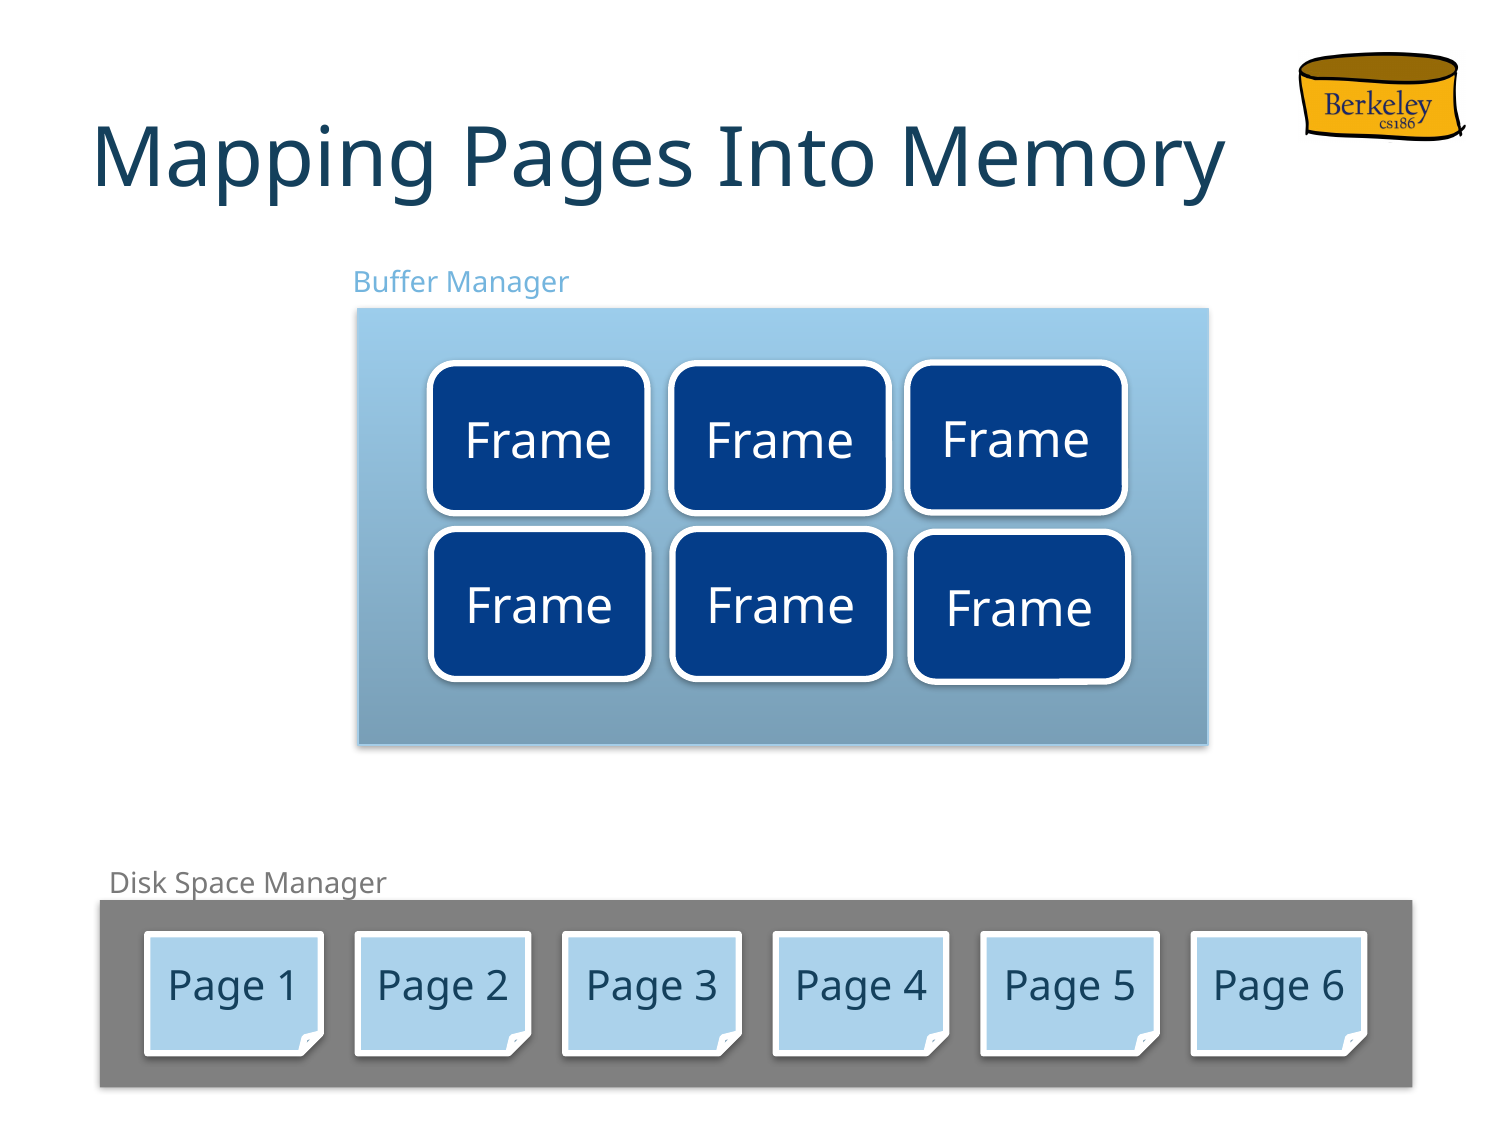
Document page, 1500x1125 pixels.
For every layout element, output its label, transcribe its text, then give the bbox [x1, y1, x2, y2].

text_box Frame [668, 360, 893, 517]
text_box Frame [426, 360, 651, 517]
text_box [99, 900, 1413, 1088]
title Mapping Pages Into Memory [75, 51, 1425, 255]
text_box Disk Space Manager [94, 857, 402, 908]
text_box [357, 308, 1208, 746]
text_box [147, 933, 1365, 1054]
text_box Frame [907, 528, 1132, 685]
picture [1298, 50, 1466, 143]
text_box Frame [427, 525, 652, 683]
text_box Frame [669, 525, 894, 683]
text_box Buffer Manager [337, 256, 585, 307]
text_box Frame [904, 359, 1129, 516]
